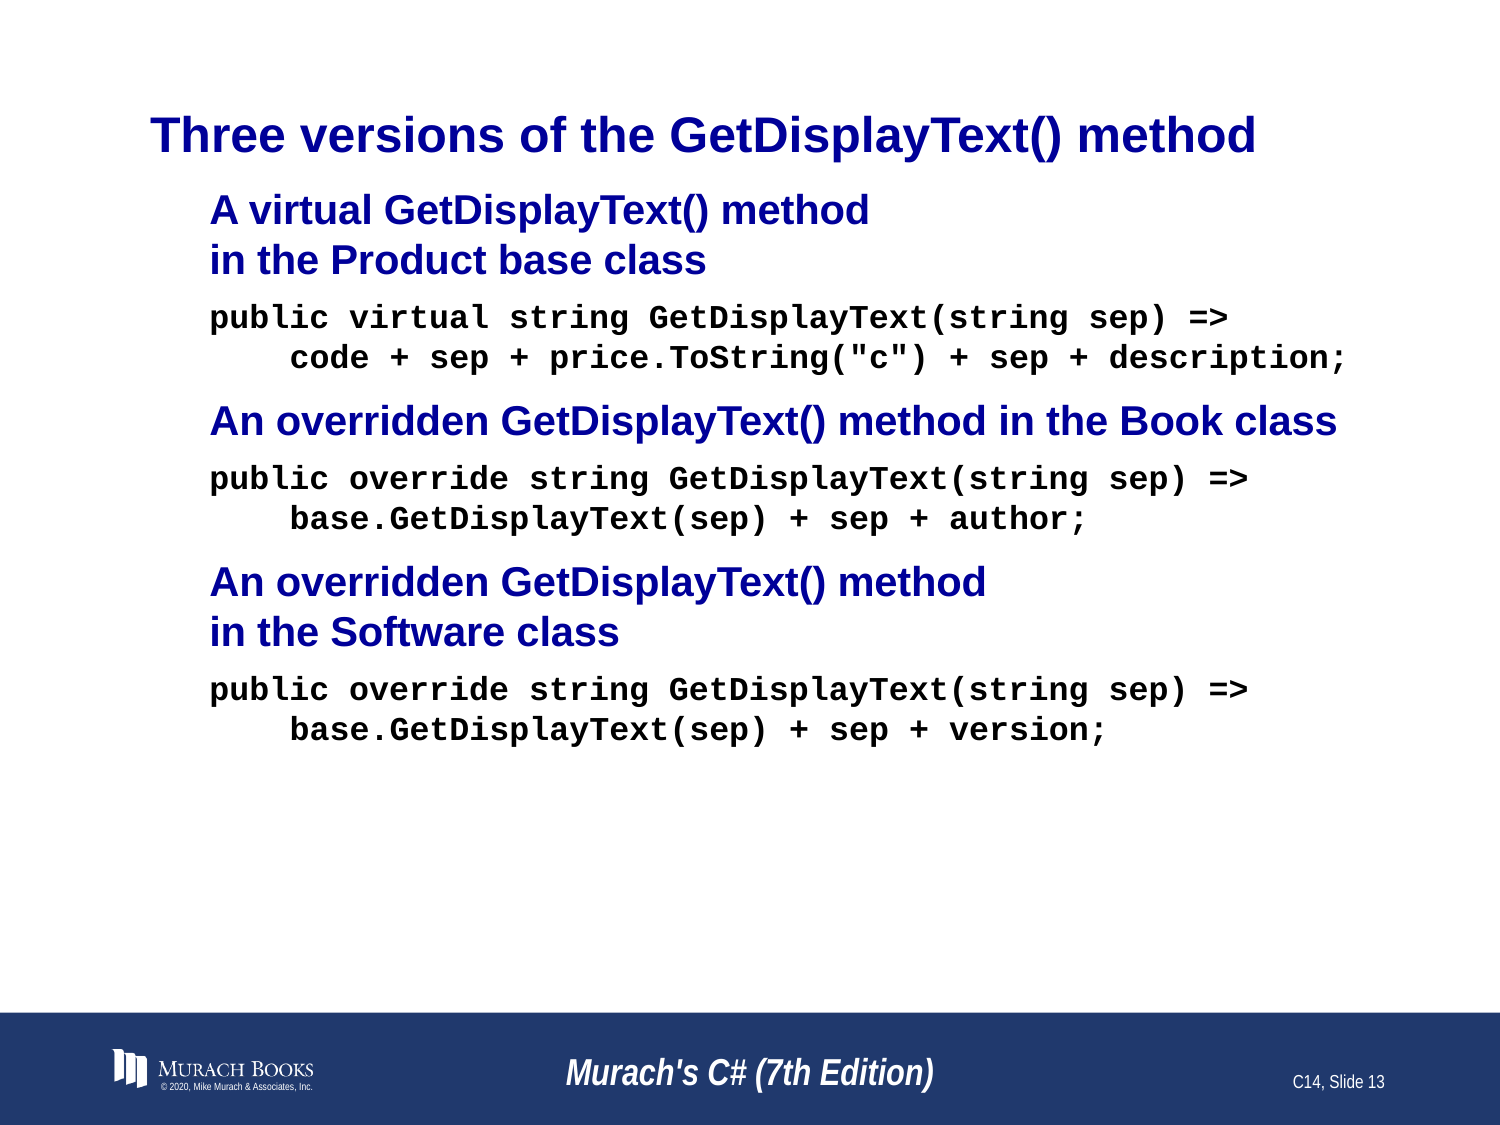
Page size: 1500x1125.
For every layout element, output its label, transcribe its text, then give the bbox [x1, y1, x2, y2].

slide_number Murach's C# (7th Edition) [463, 1025, 1050, 1100]
title Three versions of the GetDisplayText() method [150, 102, 1350, 164]
slide_number C14, Slide 13 [1087, 1025, 1400, 1100]
list A virtual GetDisplayText() method in the Product base class public virtual string GetDisplayText(string sep) => code + sep + price.ToString("c") + sep + description; An overridden GetDisplayText() method in the Book class public override string GetDisplayText(string sep) => base.GetDisplayText(sep) + sep + author; An overridden GetDisplayText() method in the Software class public override string GetDisplayText(string sep) => base.GetDisplayText(sep) + sep + version; [137, 174, 1375, 975]
footer © 2020, Mike Murach & Associates, Inc. [12, 1025, 463, 1100]
